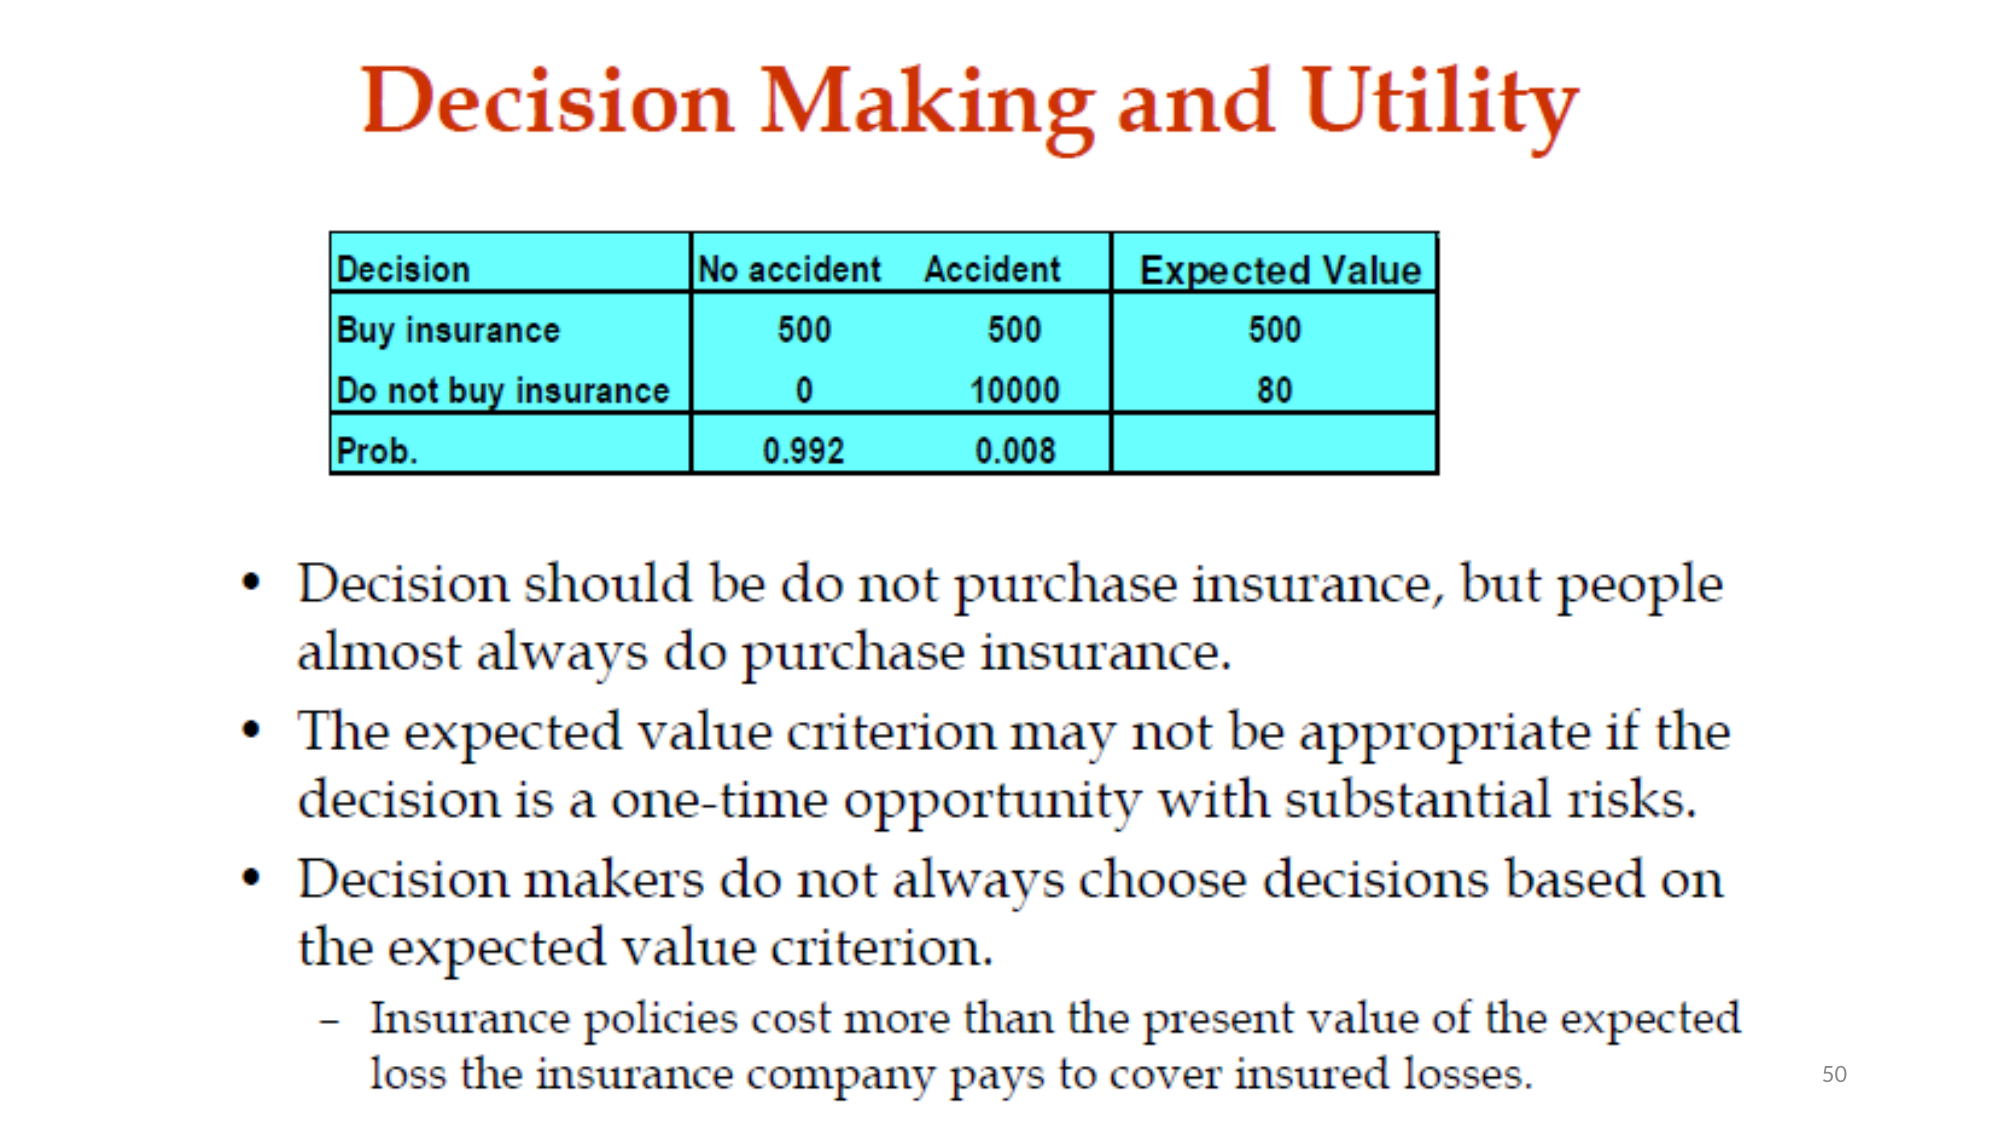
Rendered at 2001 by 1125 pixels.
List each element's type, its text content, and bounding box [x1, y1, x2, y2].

picture [180, 0, 1820, 1125]
slide_number 50 [1820, 1042, 1863, 1103]
